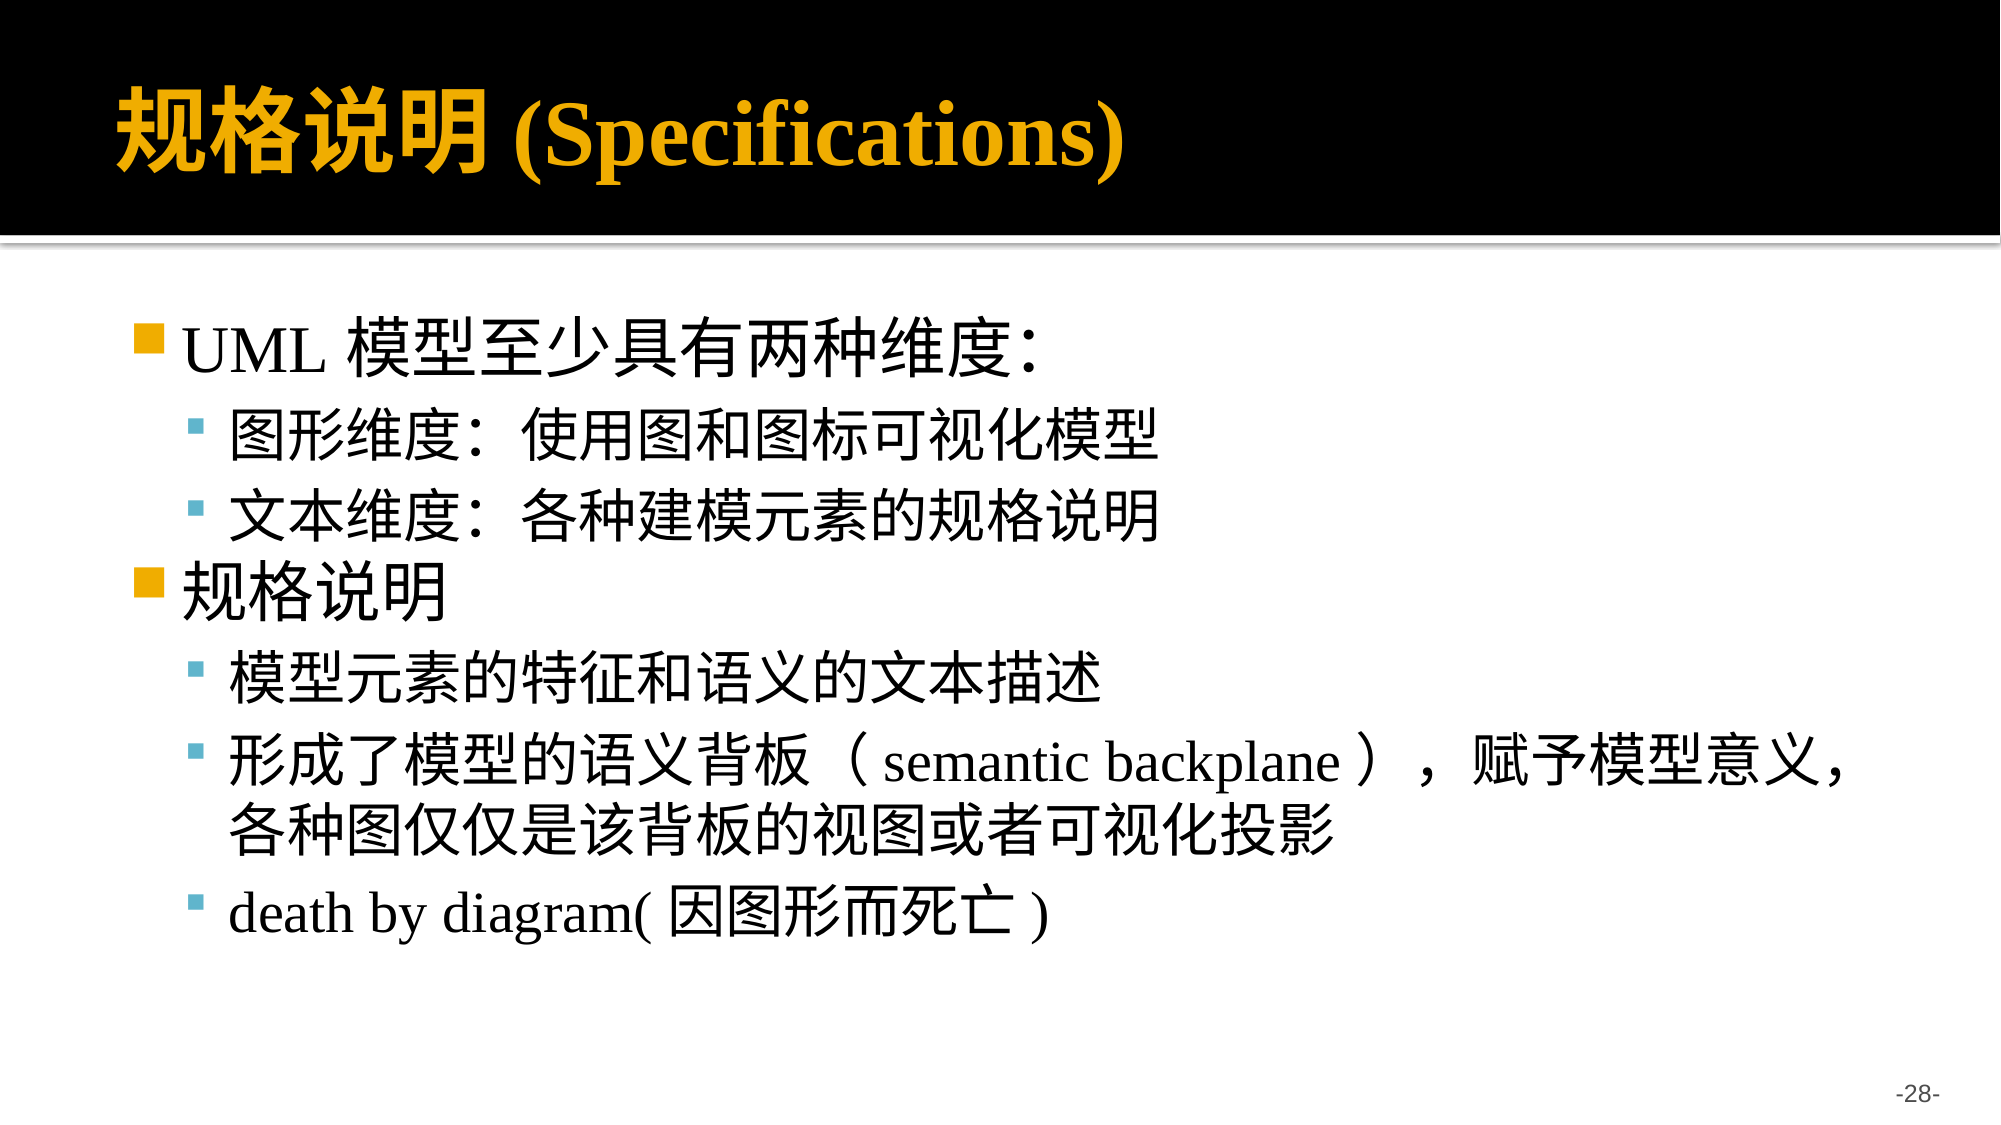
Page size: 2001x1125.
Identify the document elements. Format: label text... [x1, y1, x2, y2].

list UML模型至少具有两种维度： 图形维度：使用图和图标可视化模型 文本维度：各种建模元素的规格说明 规格说明 模型元素的特征和语义的文本描述 形成了模型的语义背板（semantic backplane），赋予模型意义，各种图仅仅是该背板的视图或者可视化投影 death by diagram(因图形而死亡) [99, 291, 1900, 1050]
title 规格说明(Specifications) [99, 25, 1900, 231]
slide_number -28- [1794, 1062, 1955, 1108]
